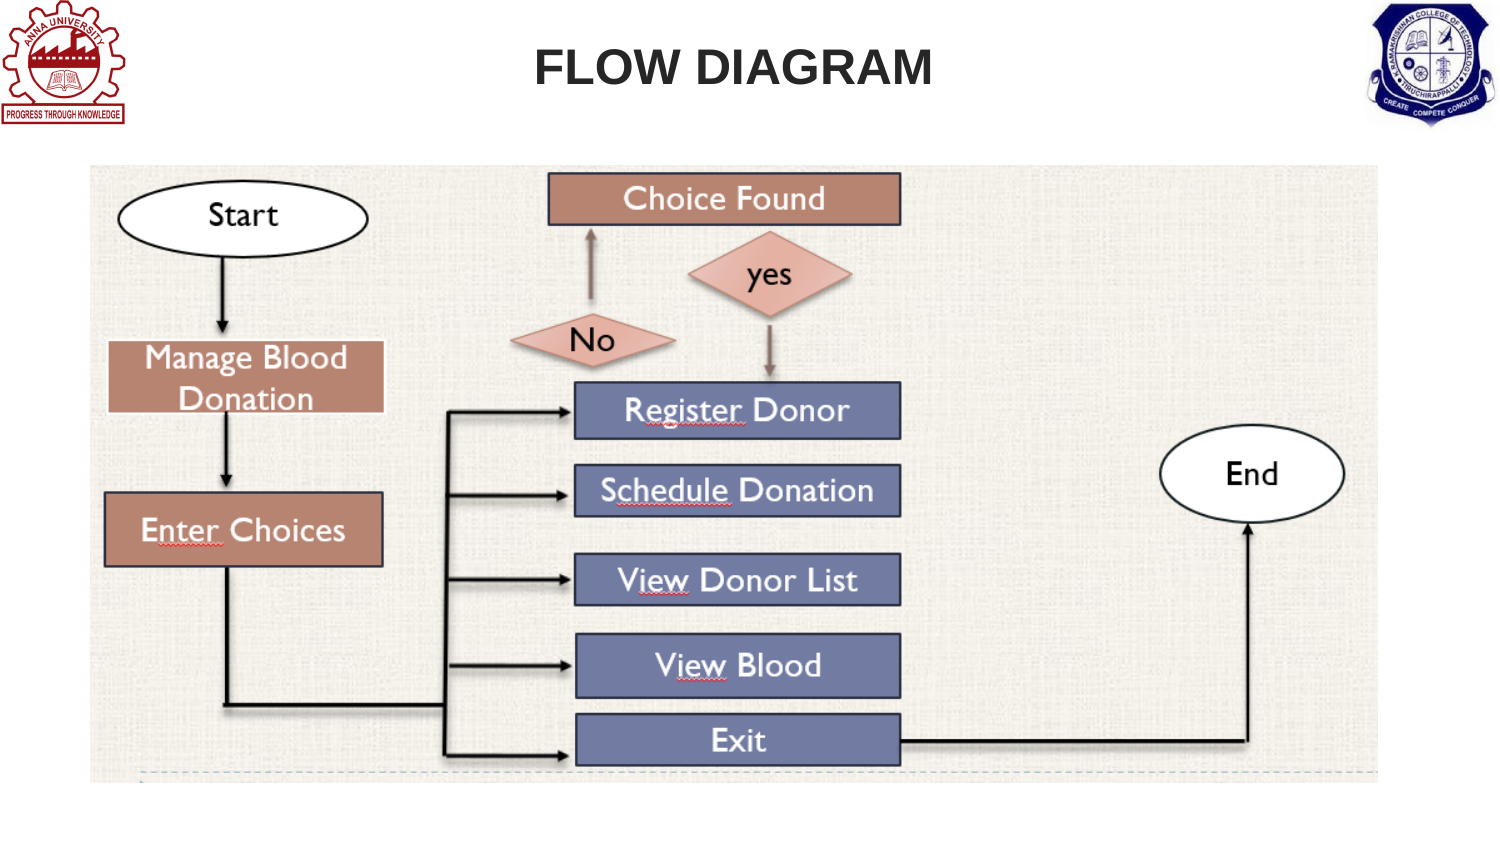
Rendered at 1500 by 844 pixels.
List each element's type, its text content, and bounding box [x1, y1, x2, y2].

picture [0, 0, 126, 126]
text_box FLOW DIAGRAM [129, 19, 1359, 110]
picture [1364, 0, 1500, 131]
picture [89, 164, 1379, 783]
